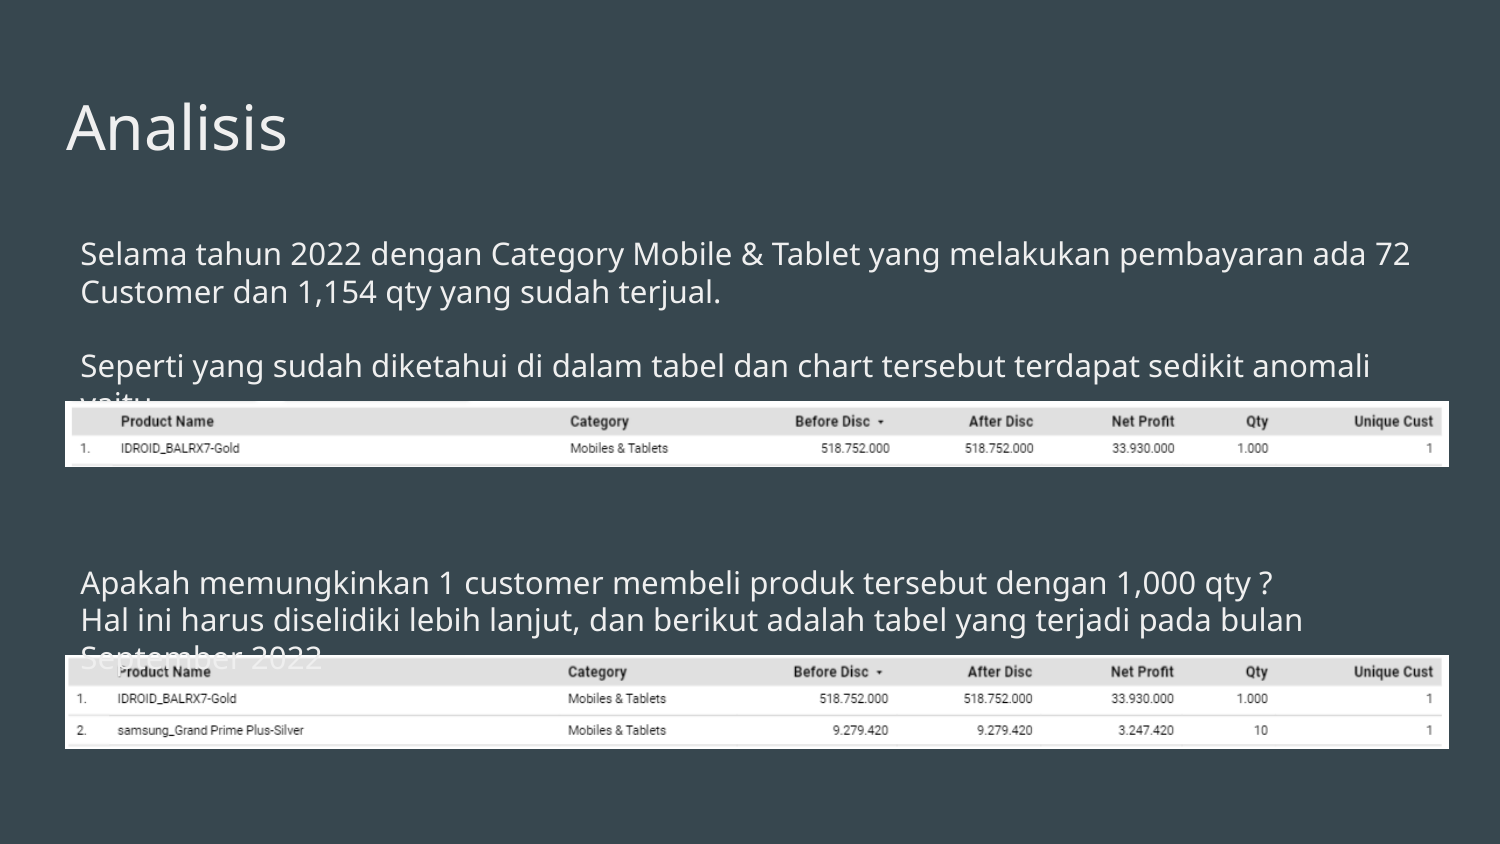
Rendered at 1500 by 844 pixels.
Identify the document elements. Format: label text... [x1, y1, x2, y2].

title Apakah memungkinkan 1 customer membeli produk tersebut dengan 1,000 qty ? Hal ini harus diselidiki lebih lanjut, dan berikut adalah tabel yang terjadi pada bulan September 2022 [65, 547, 1442, 654]
title Selama tahun 2022 dengan Category Mobile & Tablet yang melakukan pembayaran ada 72 Customer dan 1,154 qty yang sudah terjual. Seperti yang sudah diketahui di dalam tabel dan chart tersebut terdapat sedikit anomali yaitu [65, 219, 1449, 400]
title Analisis [51, 72, 1449, 167]
picture [65, 655, 1450, 749]
picture [65, 401, 1450, 467]
